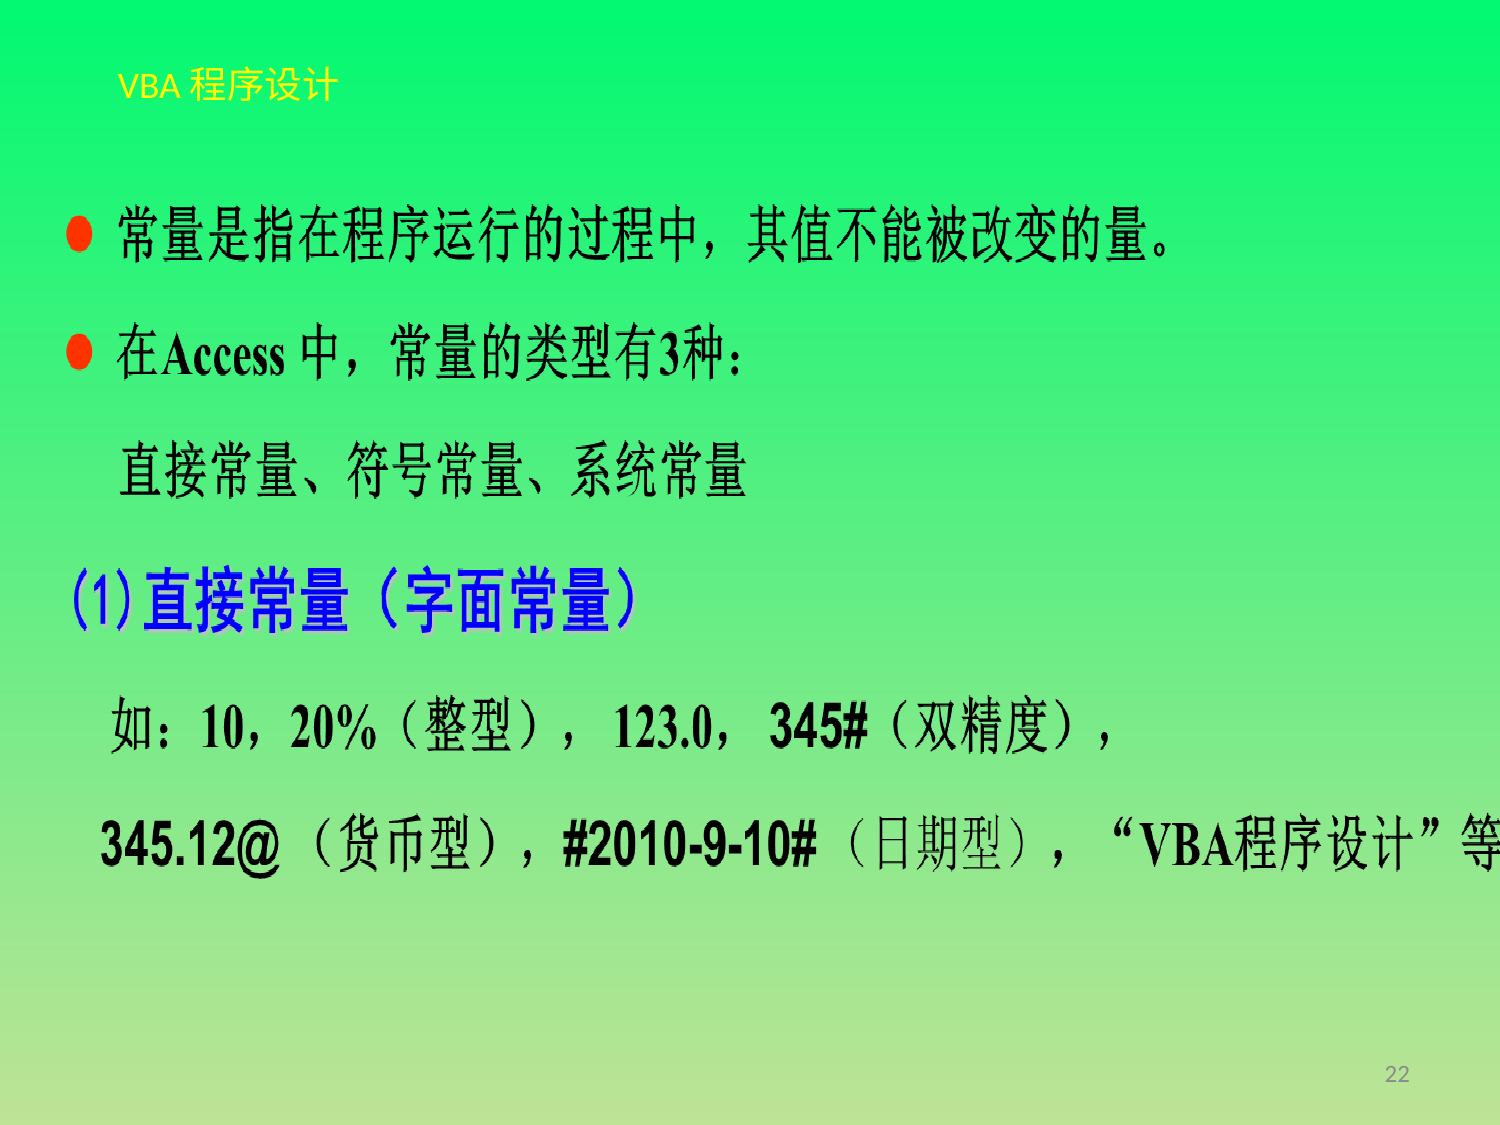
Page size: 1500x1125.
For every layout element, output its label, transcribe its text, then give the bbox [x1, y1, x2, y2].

picture [29, 172, 1500, 919]
slide_number 22 [1074, 1042, 1425, 1103]
